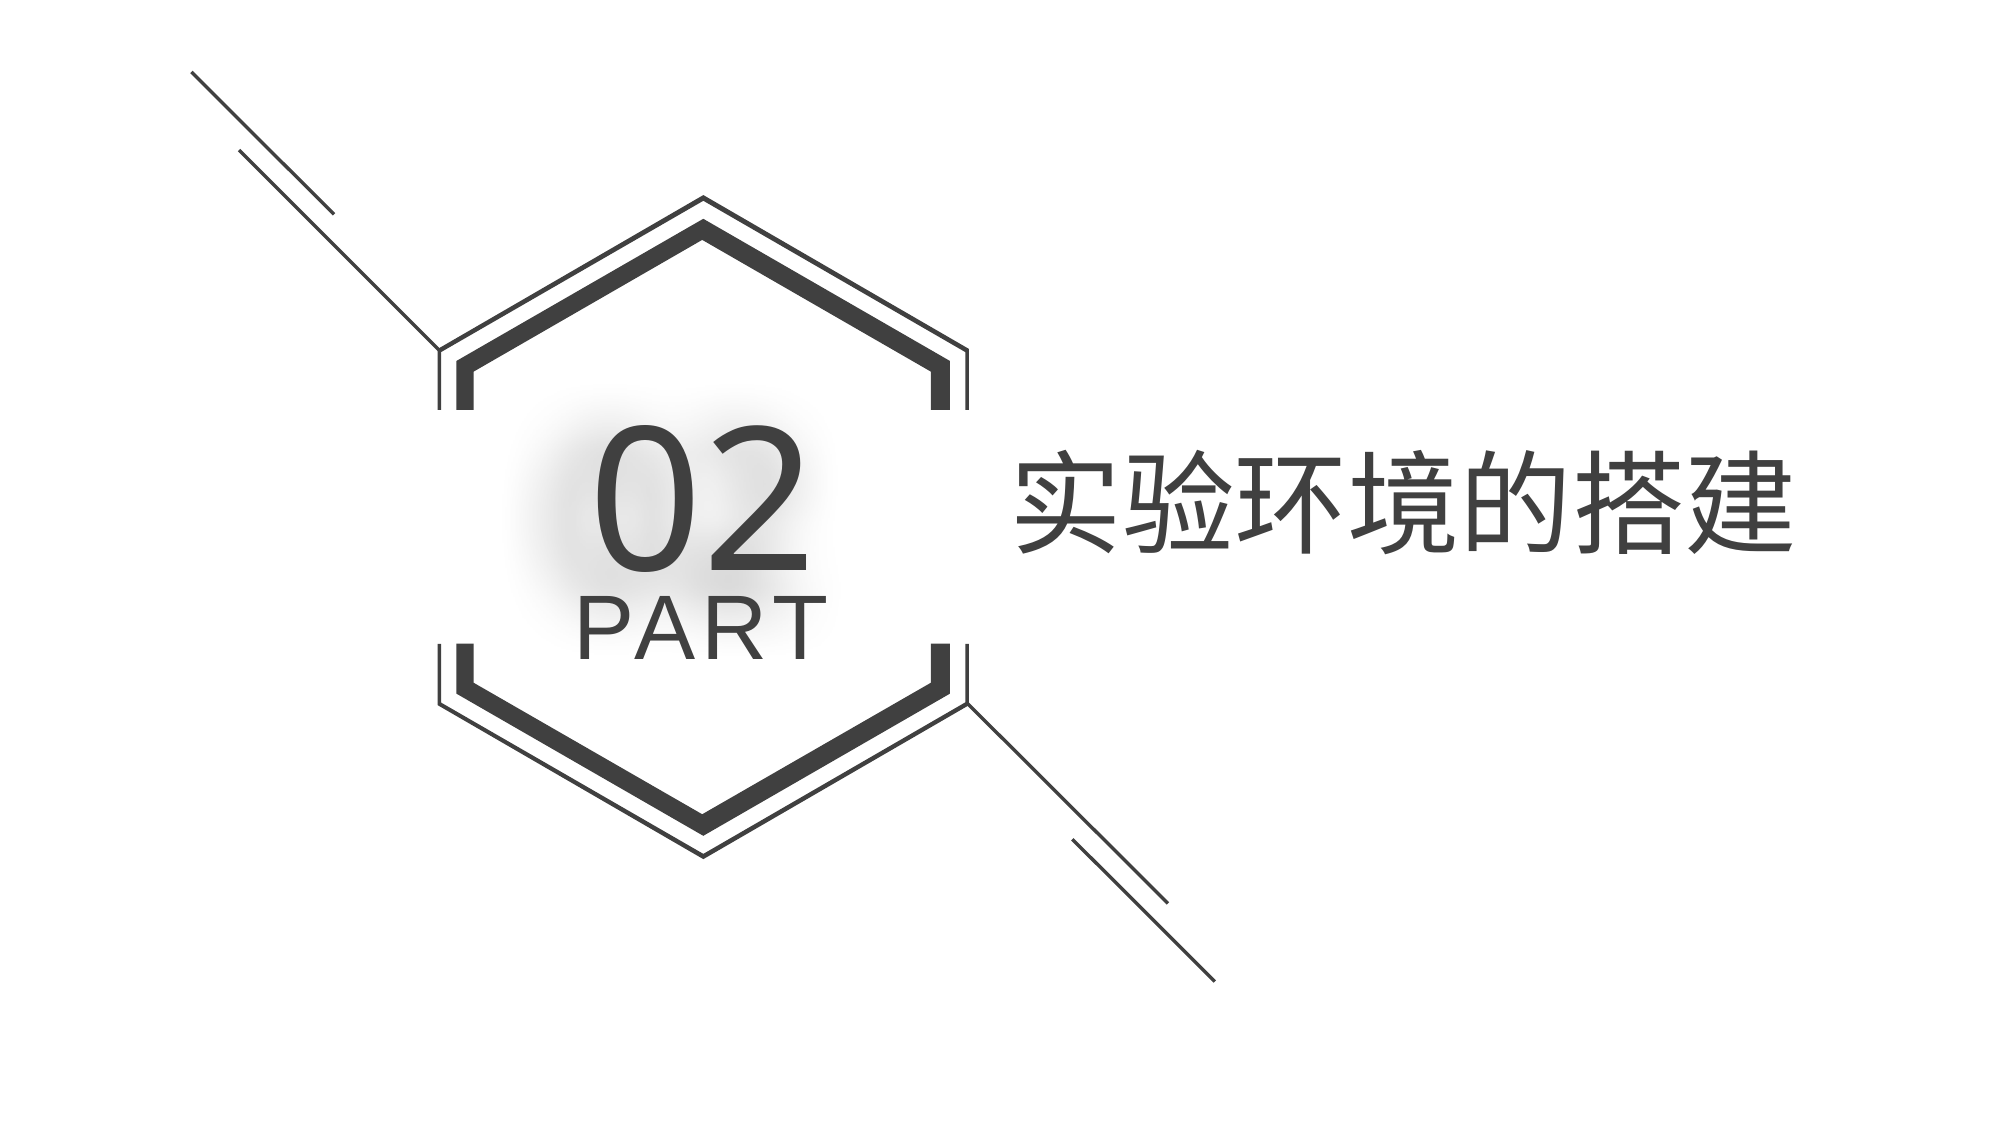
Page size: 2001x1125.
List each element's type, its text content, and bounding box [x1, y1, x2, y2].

text_box 实验环境的搭建 [752, 425, 2000, 575]
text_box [437, 195, 969, 410]
text_box [190, 118, 1216, 984]
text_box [437, 643, 969, 860]
